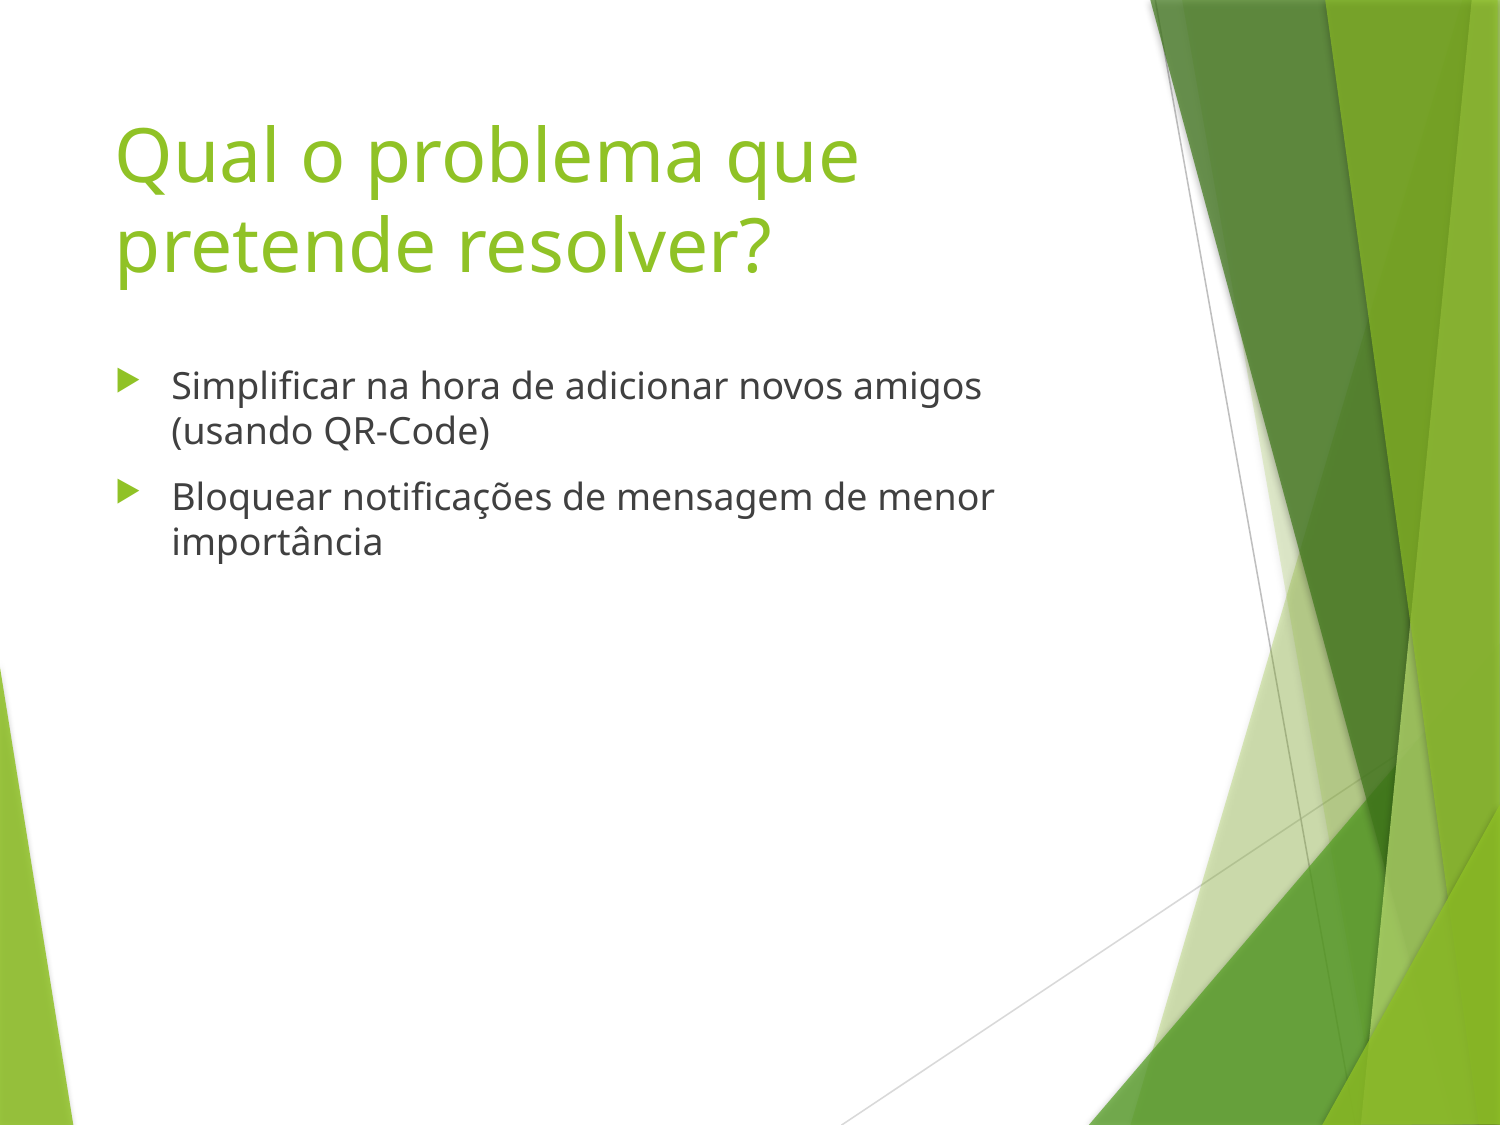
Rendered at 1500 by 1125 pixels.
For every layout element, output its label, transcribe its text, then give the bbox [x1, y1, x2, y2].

list Simplificar na hora de adicionar novos amigos (usando QR-Code) Bloquear notificações de mensagem de menor importância [99, 354, 1142, 992]
title Qual o problema que pretende resolver? [99, 99, 1142, 317]
